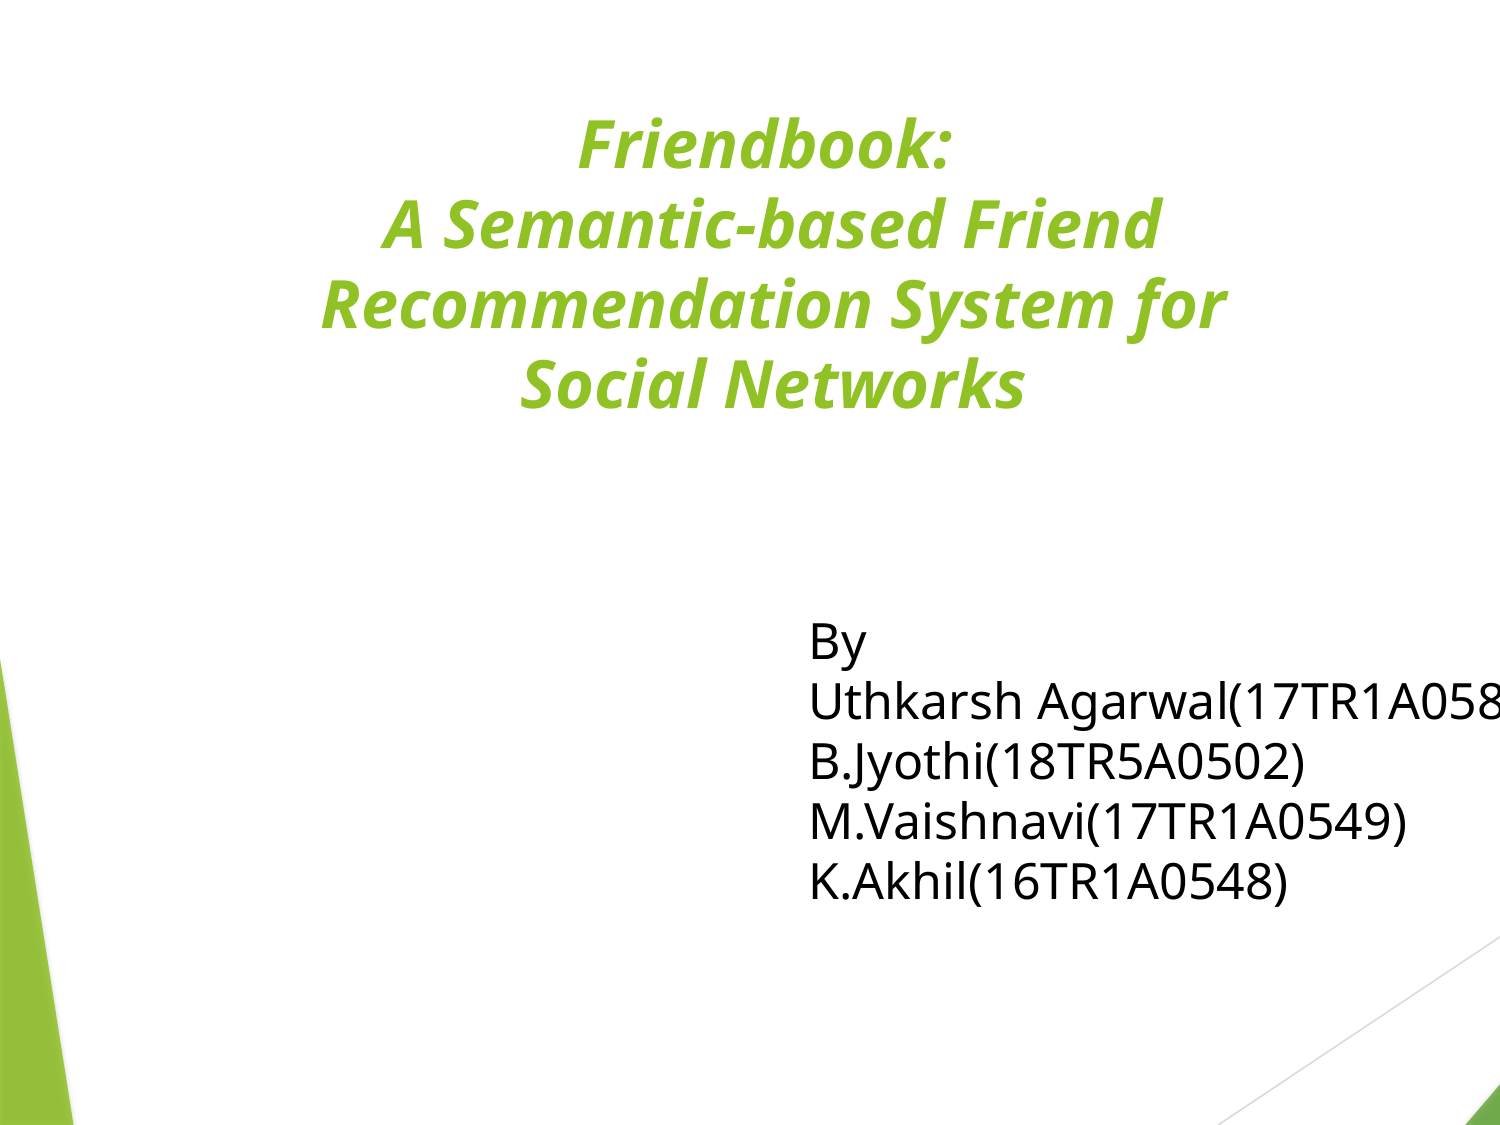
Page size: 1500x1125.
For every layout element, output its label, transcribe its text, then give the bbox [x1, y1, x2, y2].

text_box By Uthkarsh Agarwal(17TR1A0585) B.Jyothi(18TR5A0502) M.Vaishnavi(17TR1A0549) K.Akhil(16TR1A0548) [793, 601, 1500, 917]
title Friendbook: A Semantic-based Friend Recommendation System for Social Networks [242, 94, 1306, 499]
